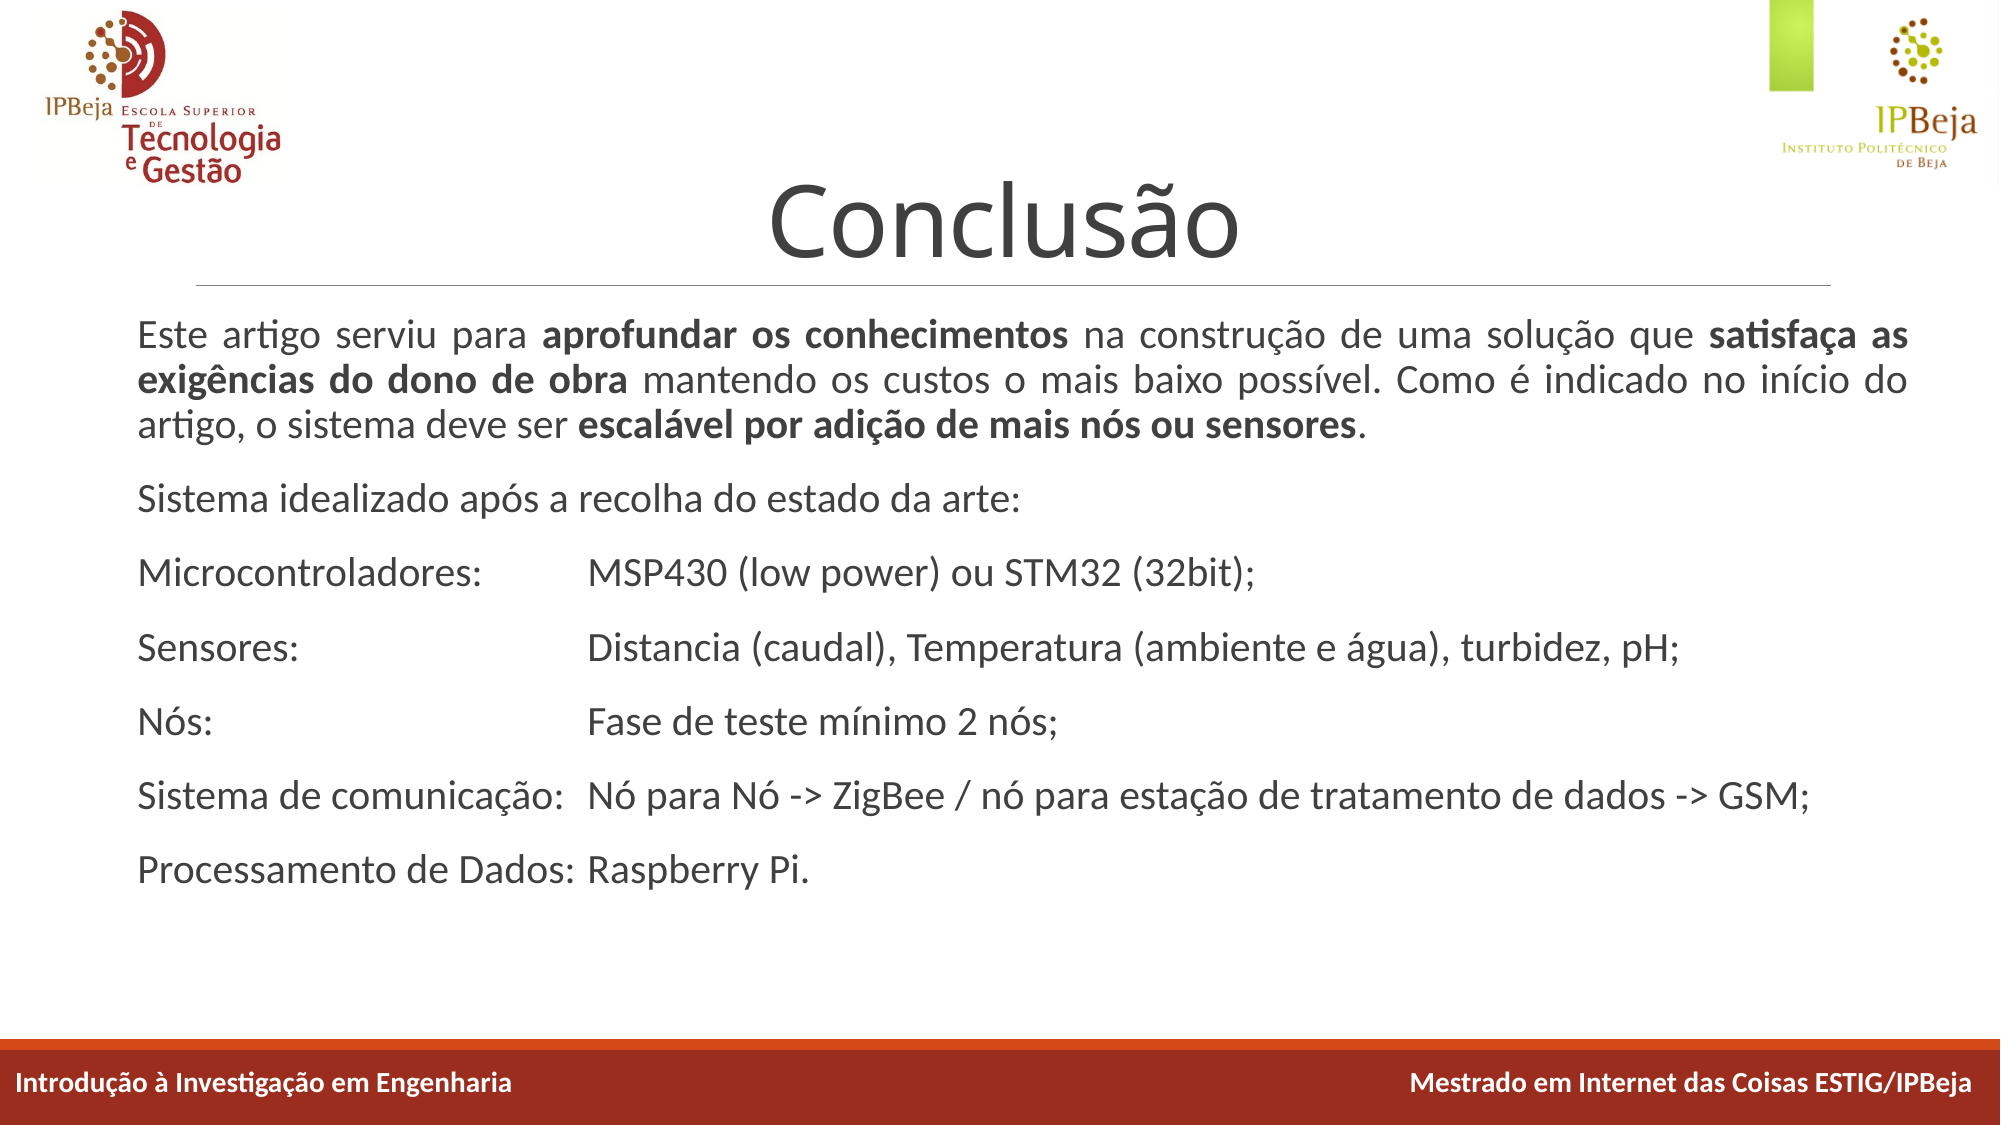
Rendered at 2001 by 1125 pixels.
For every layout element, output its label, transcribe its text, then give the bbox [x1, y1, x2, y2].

text_box Introdução à Investigação em Engenharia Mestrado em Internet das Coisas ESTIG/IPBeja [0, 1004, 2000, 1125]
picture [0, 0, 327, 196]
picture [1768, 0, 2000, 189]
text_box Este artigo serviu para aprofundar os conhecimentos na construção de uma solução que satisfaça as exigências do dono de obra mantendo os custos o mais baixo possível. Como é indicado no início do artigo, o sistema deve ser escalável por adição de mais nós ou sensores. Sistema idealizado após a recolha do estado da arte: Microcontroladores: MSP430 (low power) ou STM32 (32bit); Sensores: Distancia (caudal), Temperatura (ambiente e água), turbidez, pH; Nós: Fase de teste mínimo 2 nós; Sistema de comunicação: Nó para Nó -> ZigBee / nó para estação de tratamento de dados -> GSM; Processamento de Dados: Raspberry Pi. [137, 304, 1909, 1004]
title Conclusão [180, 47, 1830, 285]
